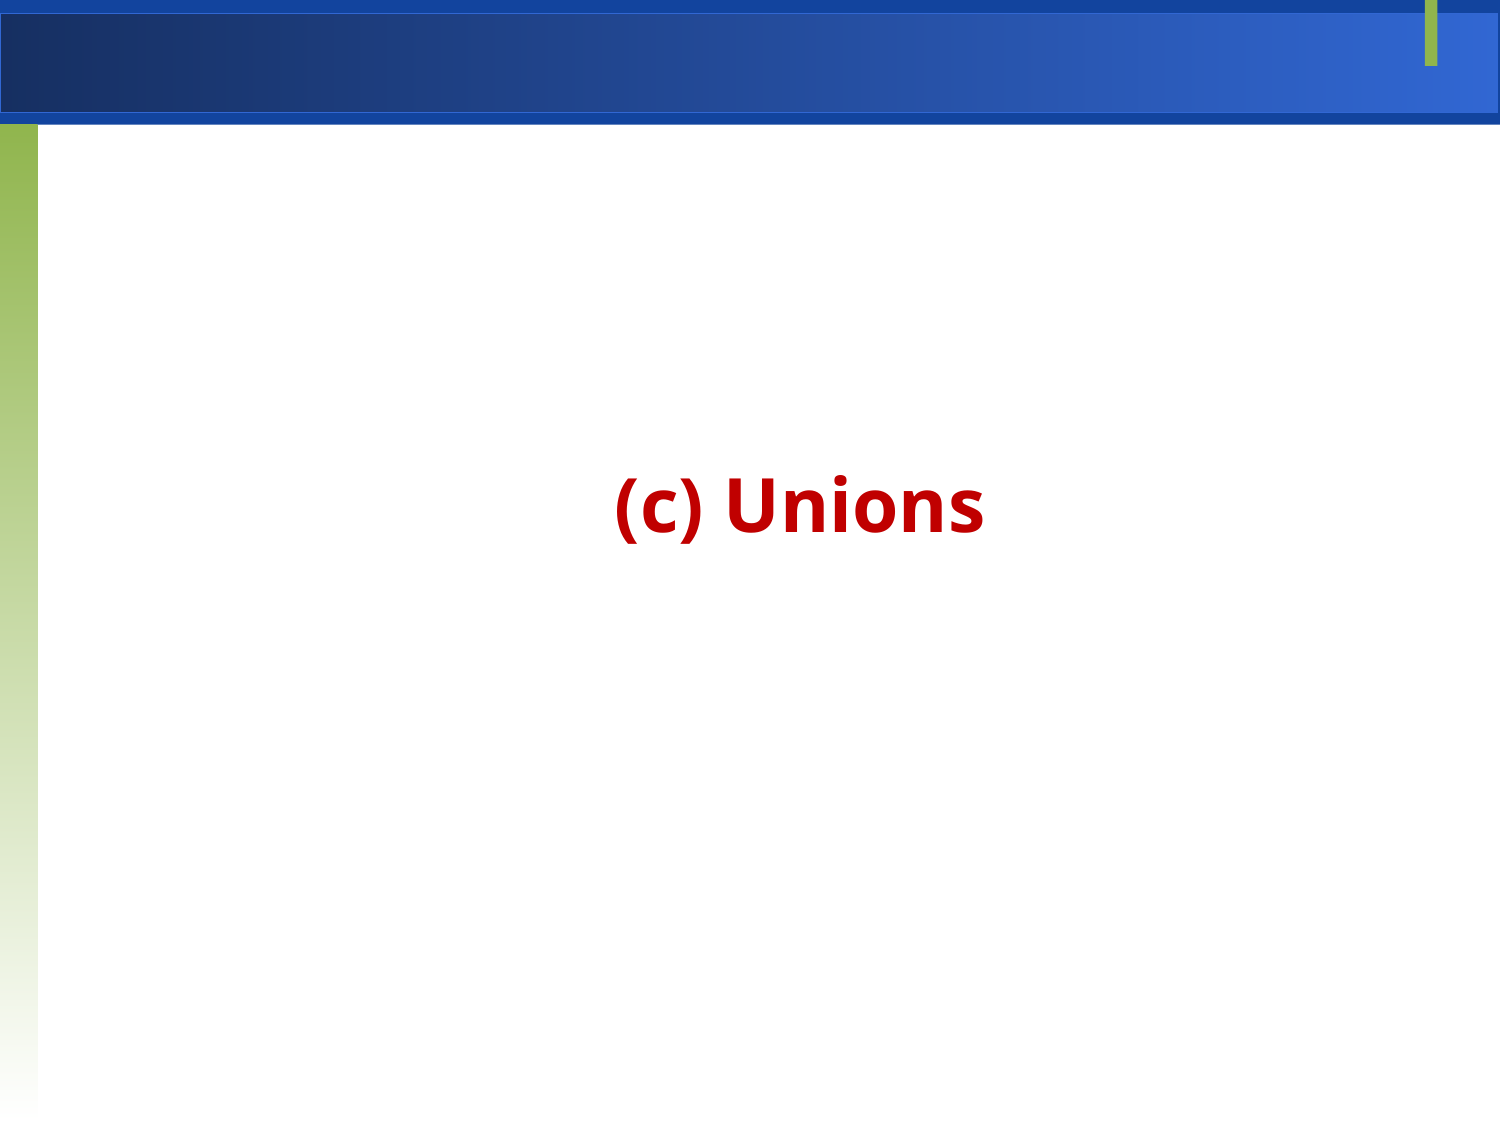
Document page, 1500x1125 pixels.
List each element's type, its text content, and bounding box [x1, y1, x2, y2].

text_box (c) Unions [324, 449, 1275, 555]
